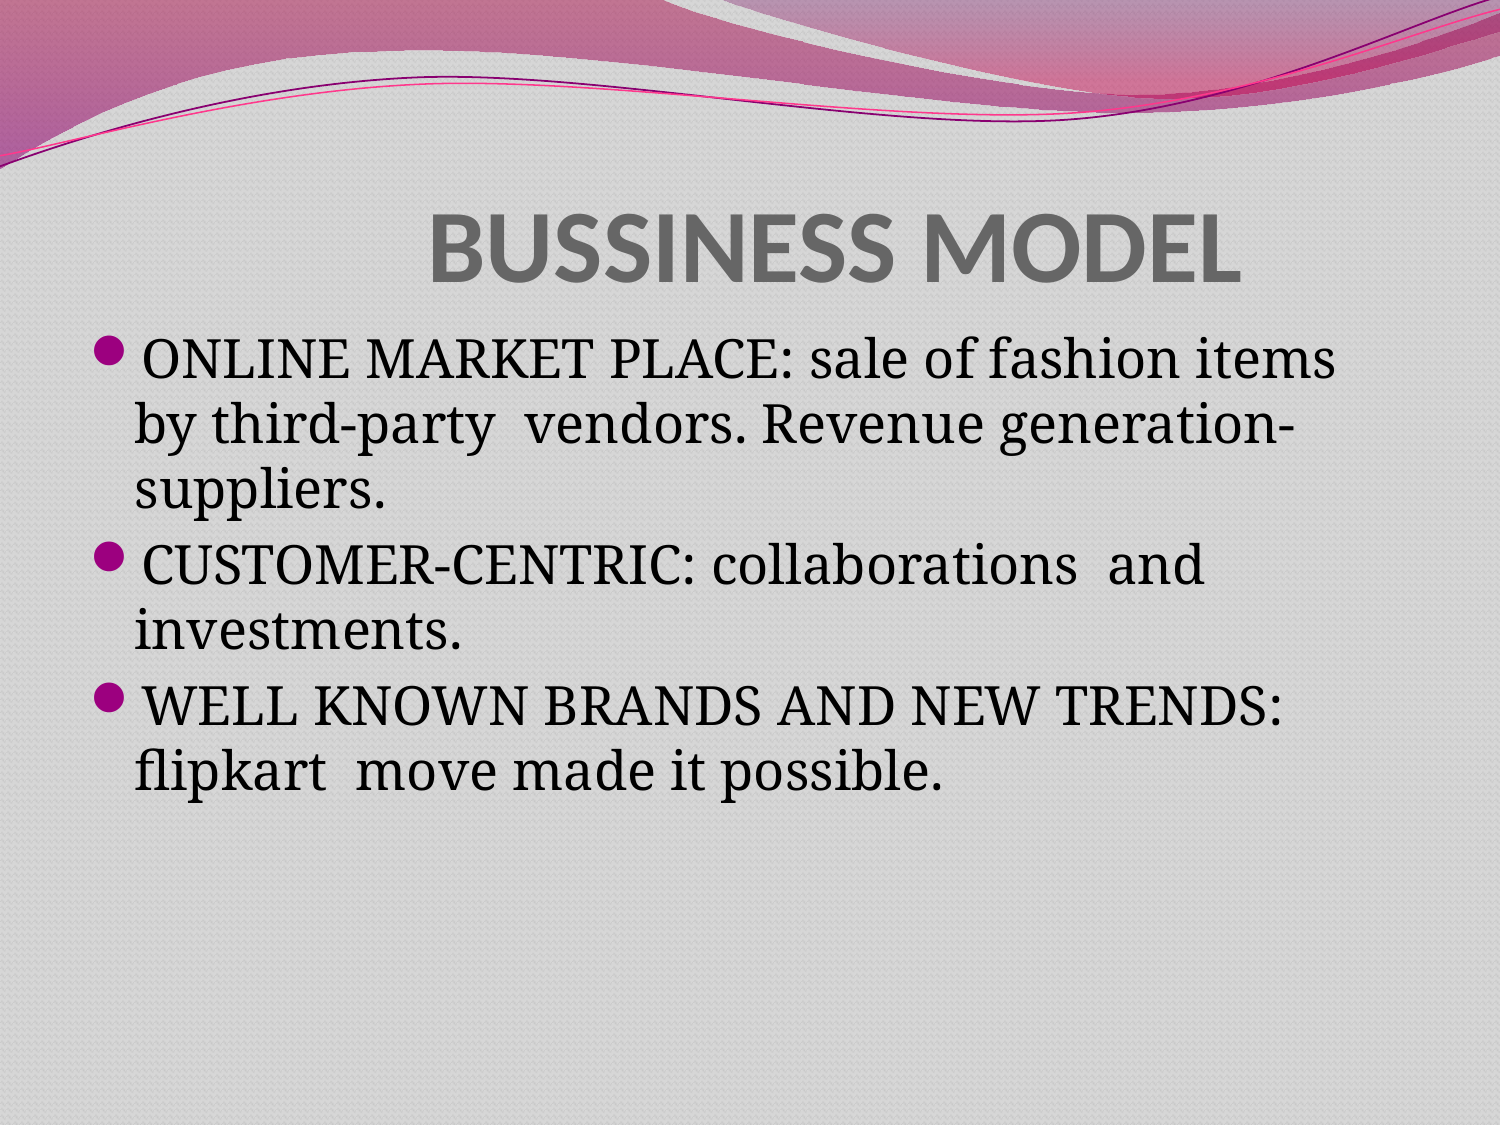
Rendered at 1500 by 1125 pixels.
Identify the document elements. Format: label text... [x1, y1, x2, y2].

title BUSSINESS MODEL [75, 115, 1425, 303]
list ONLINE MARKET PLACE: sale of fashion items by third-party vendors. Revenue generation-suppliers. CUSTOMER-CENTRIC: collaborations and investments. WELL KNOWN BRANDS AND NEW TRENDS: flipkart move made it possible. [75, 317, 1425, 1038]
